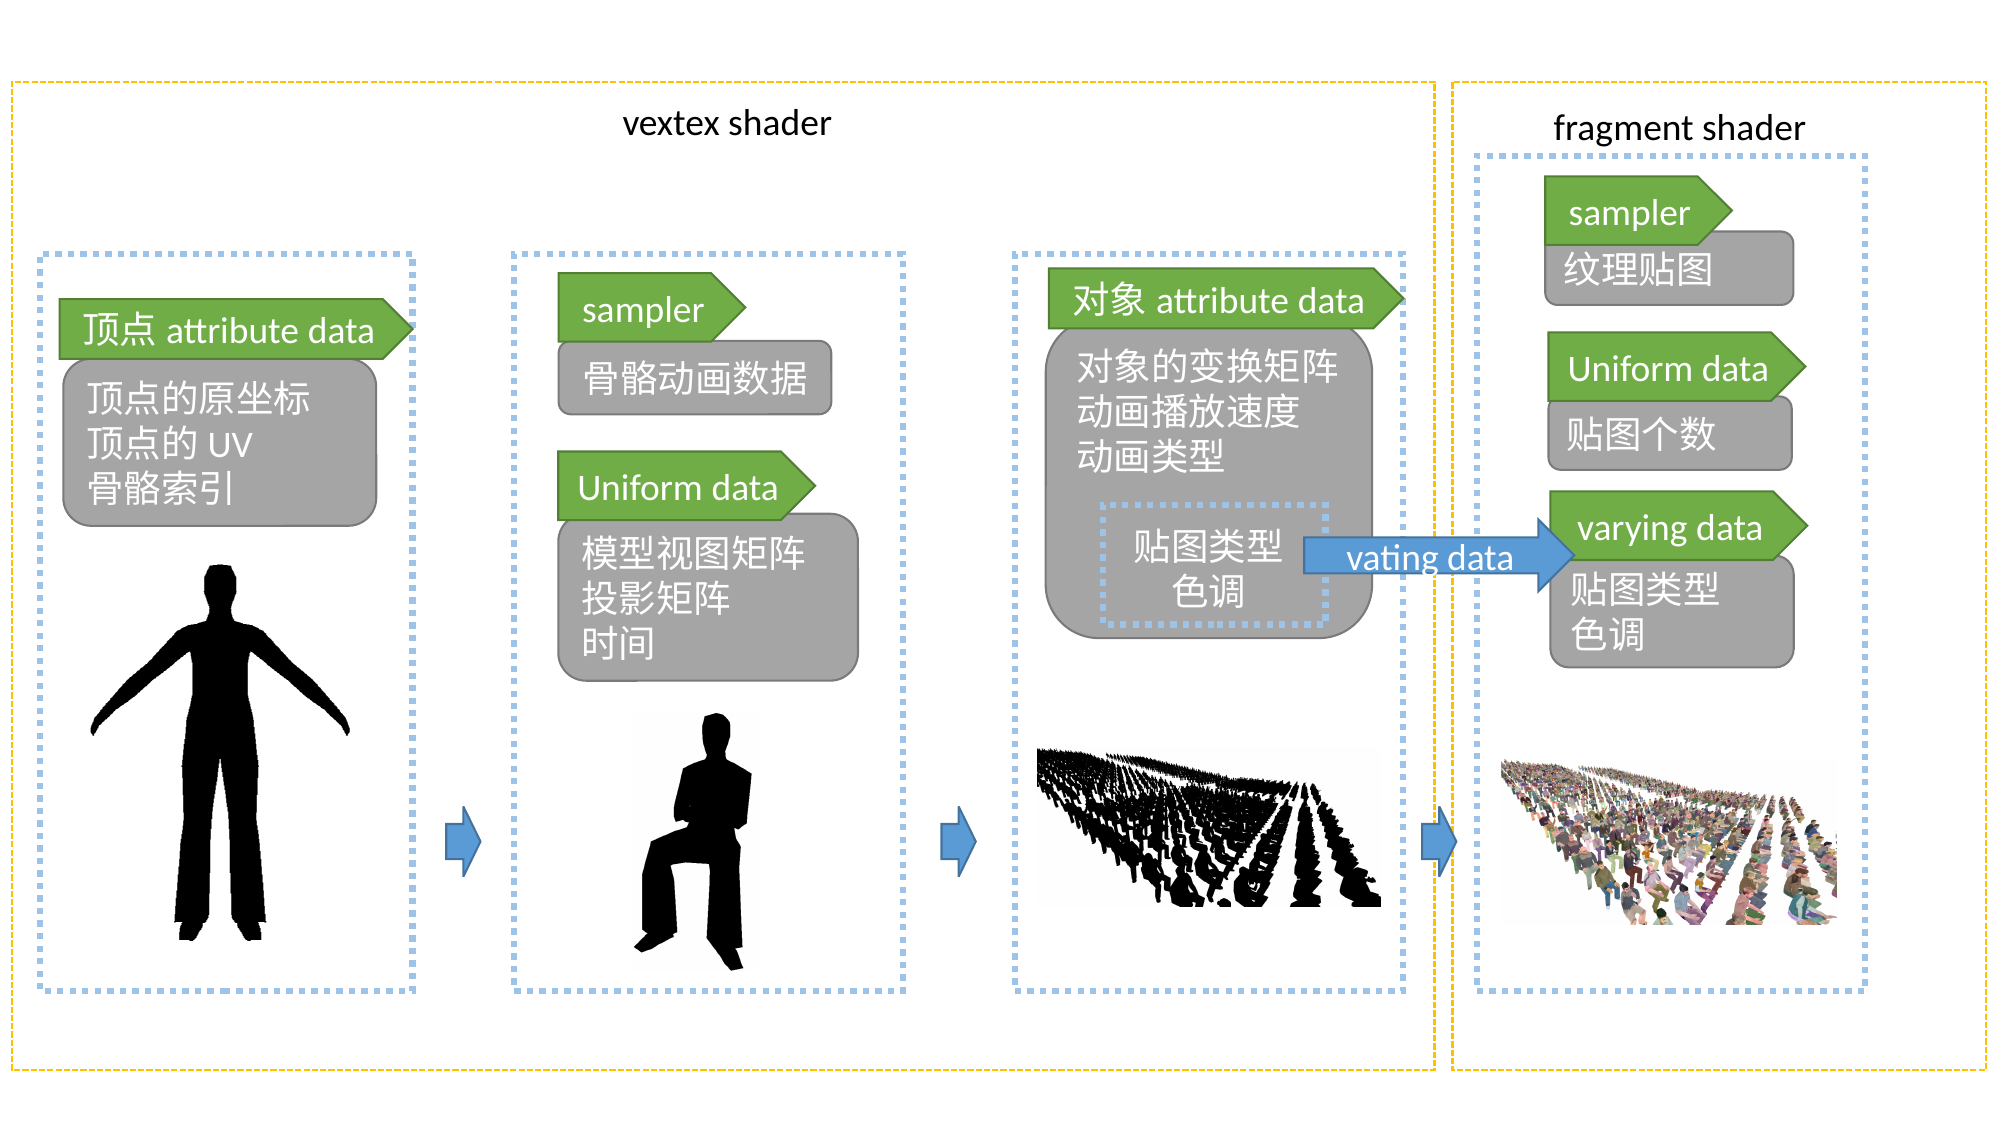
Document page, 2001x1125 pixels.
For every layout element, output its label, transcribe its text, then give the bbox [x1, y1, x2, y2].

text_box 贴图类型 色调 [1549, 555, 1795, 669]
text_box [445, 806, 482, 878]
picture [1501, 758, 1837, 925]
text_box [1421, 806, 1458, 878]
text_box fragment shader [1538, 95, 1866, 156]
picture [632, 711, 758, 972]
text_box [1102, 504, 1327, 625]
text_box [1451, 81, 1987, 1071]
text_box [940, 806, 977, 878]
text_box vextex shader [607, 90, 859, 151]
text_box varying data [1549, 490, 1809, 562]
picture [79, 558, 360, 949]
picture [1037, 747, 1381, 907]
text_box [11, 81, 1436, 1071]
text_box vating data [1303, 516, 1576, 594]
